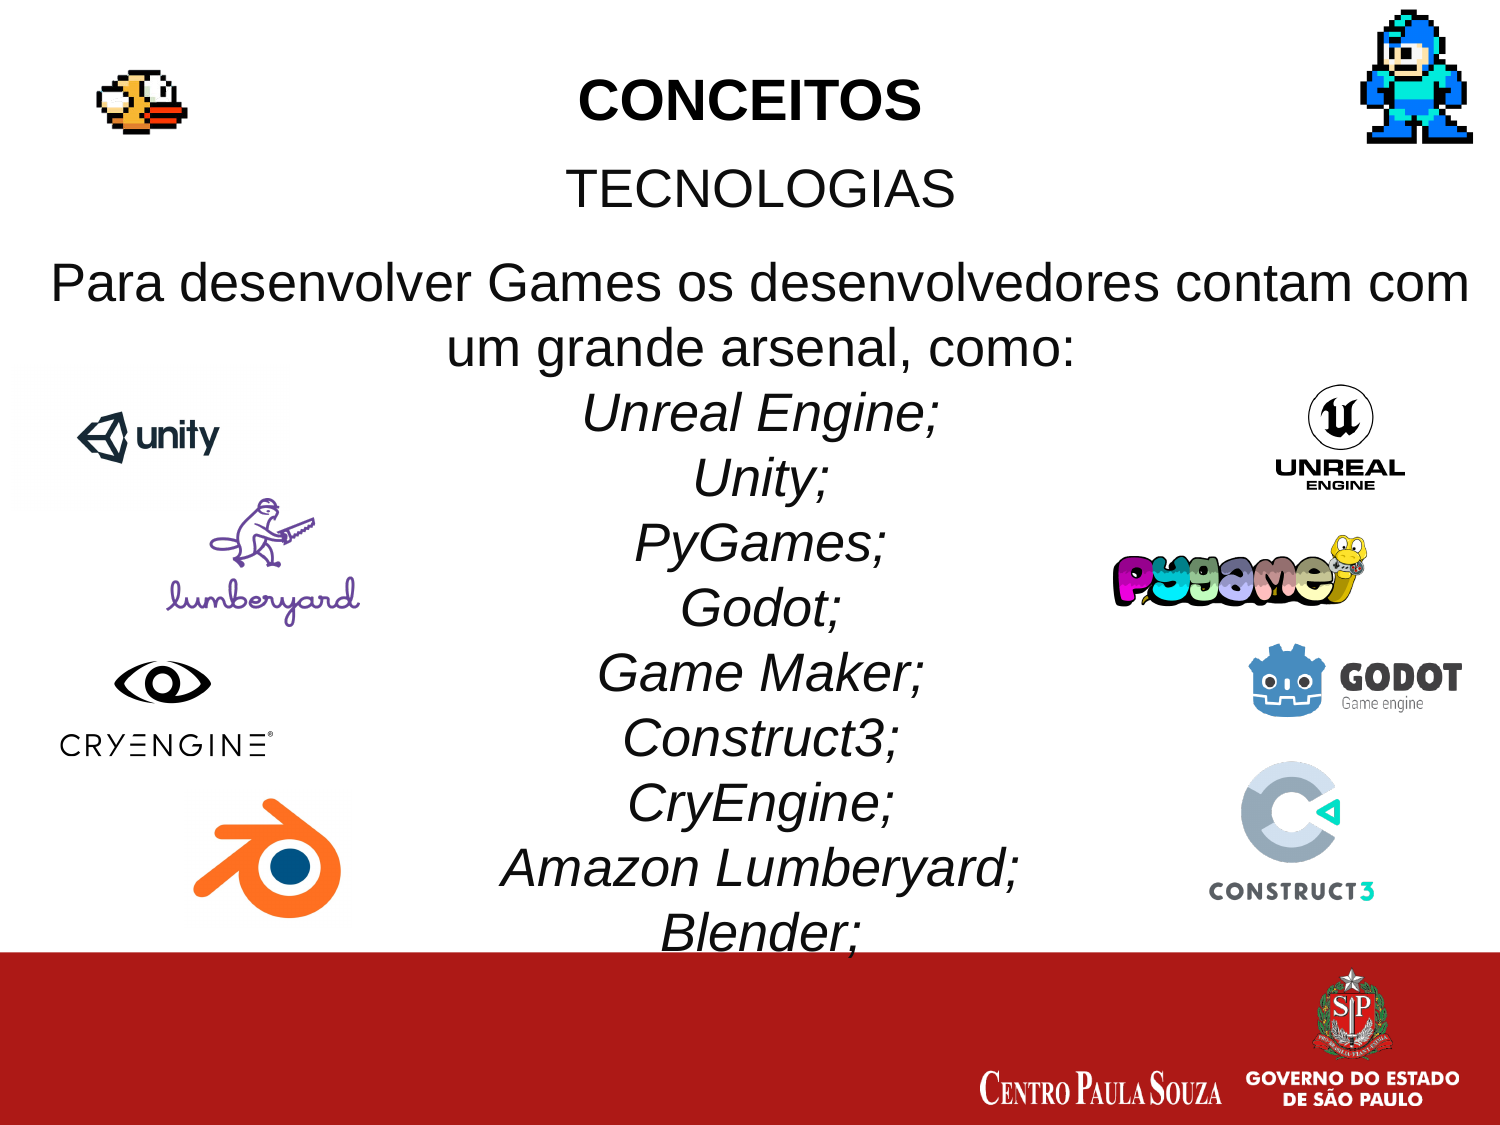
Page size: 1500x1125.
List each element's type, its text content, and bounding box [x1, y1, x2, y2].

text_box TECNOLOGIAS Para desenvolver Games os desenvolvedores contam com um grande arsenal, como: Unreal Engine; Unity; PyGames; Godot; Game Maker; Construct3; CryEngine; Amazon Lumberyard; Blender; [34, 145, 1489, 898]
text_box CONCEITOS [207, 45, 1335, 145]
picture [980, 967, 1459, 1106]
picture [1340, 2, 1489, 151]
picture [11, 363, 360, 628]
picture [1276, 384, 1406, 490]
picture [1146, 752, 1443, 920]
picture [74, 38, 203, 166]
picture [183, 788, 352, 928]
picture [1111, 531, 1473, 728]
picture [56, 657, 275, 762]
